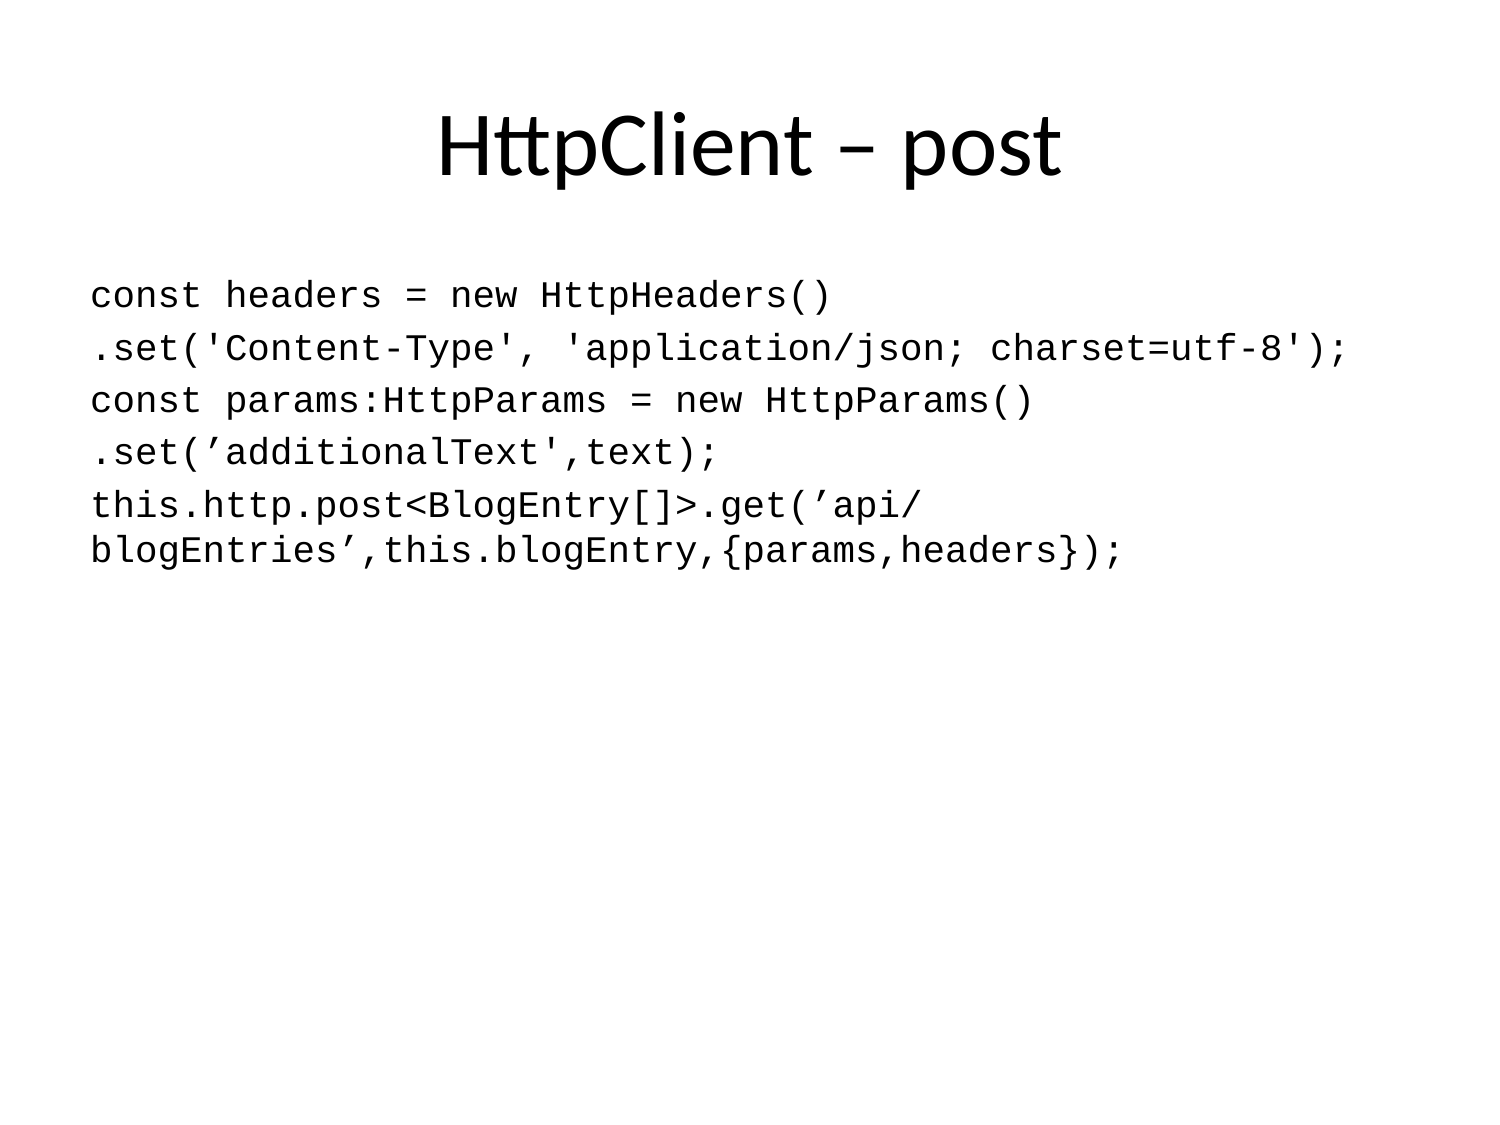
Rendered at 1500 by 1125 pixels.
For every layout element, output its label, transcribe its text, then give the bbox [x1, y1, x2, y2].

title HttpClient – post [75, 45, 1425, 233]
list const headers = new HttpHeaders() .set('Content-Type', 'application/json; charset=utf-8'); const params:HttpParams = new HttpParams() .set(’additionalText',text); this.http.post<BlogEntry[]>.get(’api/blogEntries’,this.blogEntry,{params,headers}); [75, 262, 1425, 1005]
